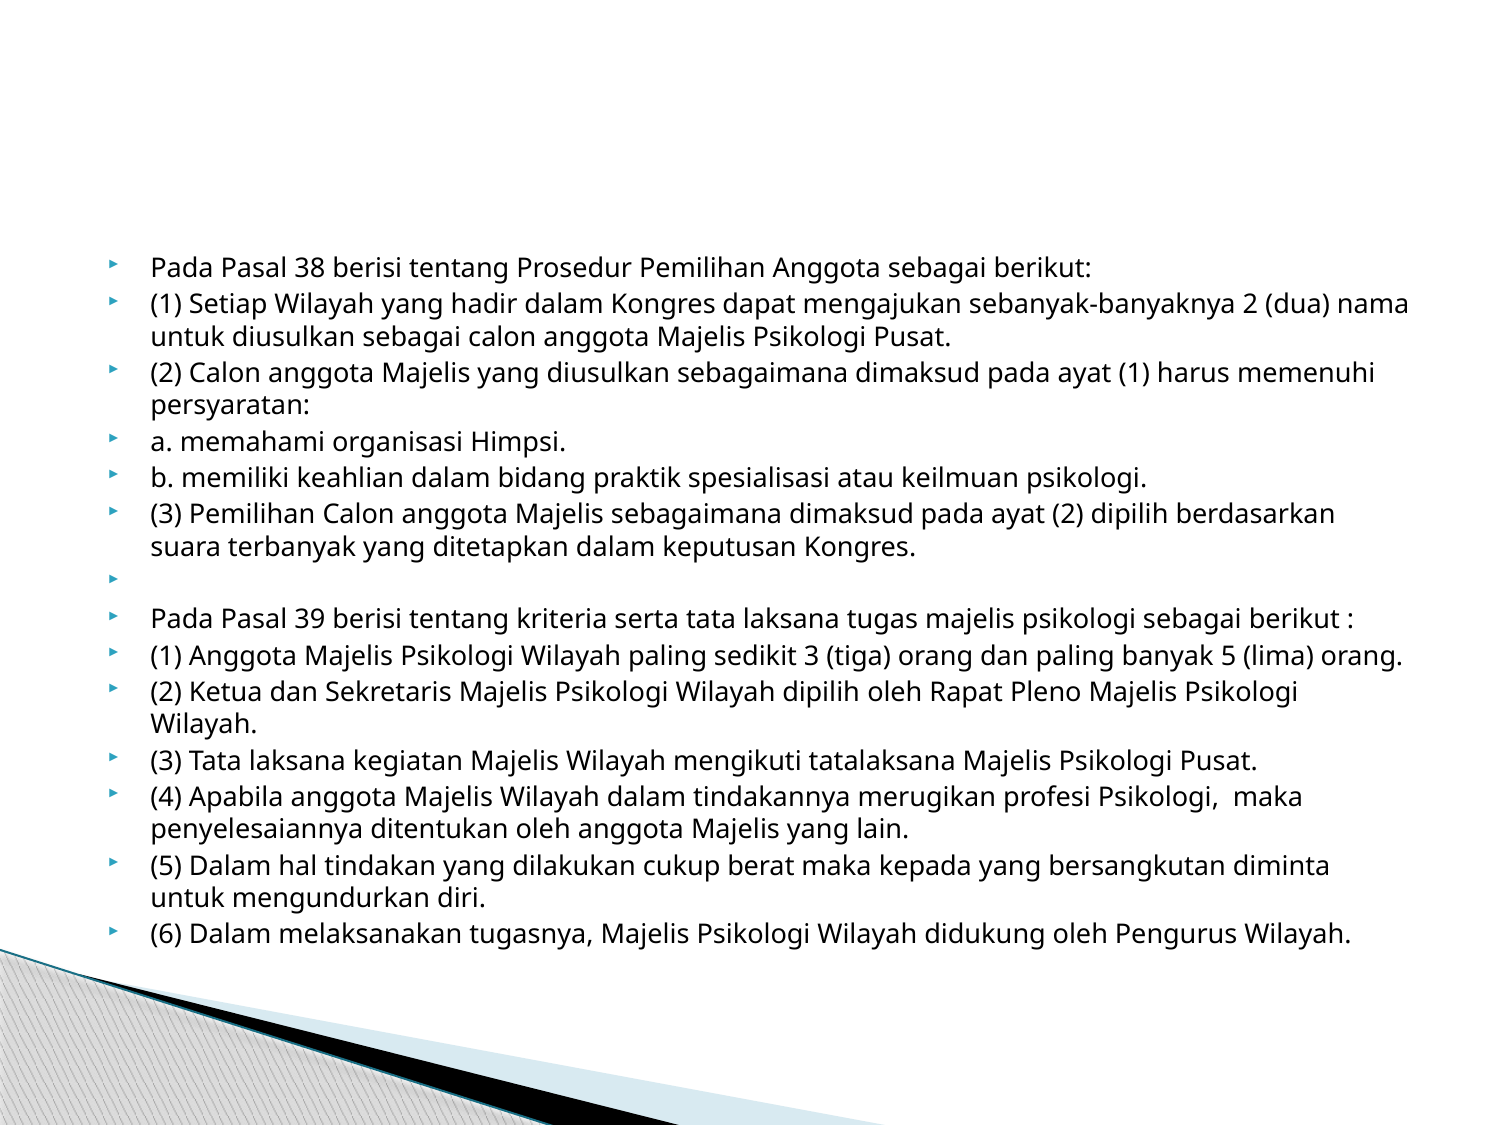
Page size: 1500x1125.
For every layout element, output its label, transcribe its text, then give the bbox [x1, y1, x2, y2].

list Pada Pasal 38 berisi tentang Prosedur Pemilihan Anggota sebagai berikut: (1) Setiap Wilayah yang hadir dalam Kongres dapat mengajukan sebanyak-banyaknya 2 (dua) nama untuk diusulkan sebagai calon anggota Majelis Psikologi Pusat. (2) Calon anggota Majelis yang diusulkan sebagaimana dimaksud pada ayat (1) harus memenuhi persyaratan: a. memahami organisasi Himpsi. b. memiliki keahlian dalam bidang praktik spesialisasi atau keilmuan psikologi. (3) Pemilihan Calon anggota Majelis sebagaimana dimaksud pada ayat (2) dipilih berdasarkan suara terbanyak yang ditetapkan dalam keputusan Kongres. Pada Pasal 39 berisi tentang kriteria serta tata laksana tugas majelis psikologi sebagai berikut : (1) Anggota Majelis Psikologi Wilayah paling sedikit 3 (tiga) orang dan paling banyak 5 (lima) orang. (2) Ketua dan Sekretaris Majelis Psikologi Wilayah dipilih oleh Rapat Pleno Majelis Psikologi Wilayah. (3) Tata laksana kegiatan Majelis Wilayah mengikuti tatalaksana Majelis Psikologi Pusat. (4) Apabila anggota Majelis Wilayah dalam tindakannya merugikan profesi Psikologi, maka penyelesaiannya ditentukan oleh anggota Majelis yang lain. (5) Dalam hal tindakan yang dilakukan cukup berat maka kepada yang bersangkutan diminta untuk mengundurkan diri. (6) Dalam melaksanakan tugasnya, Majelis Psikologi Wilayah didukung oleh Pengurus Wilayah. [75, 243, 1425, 986]
